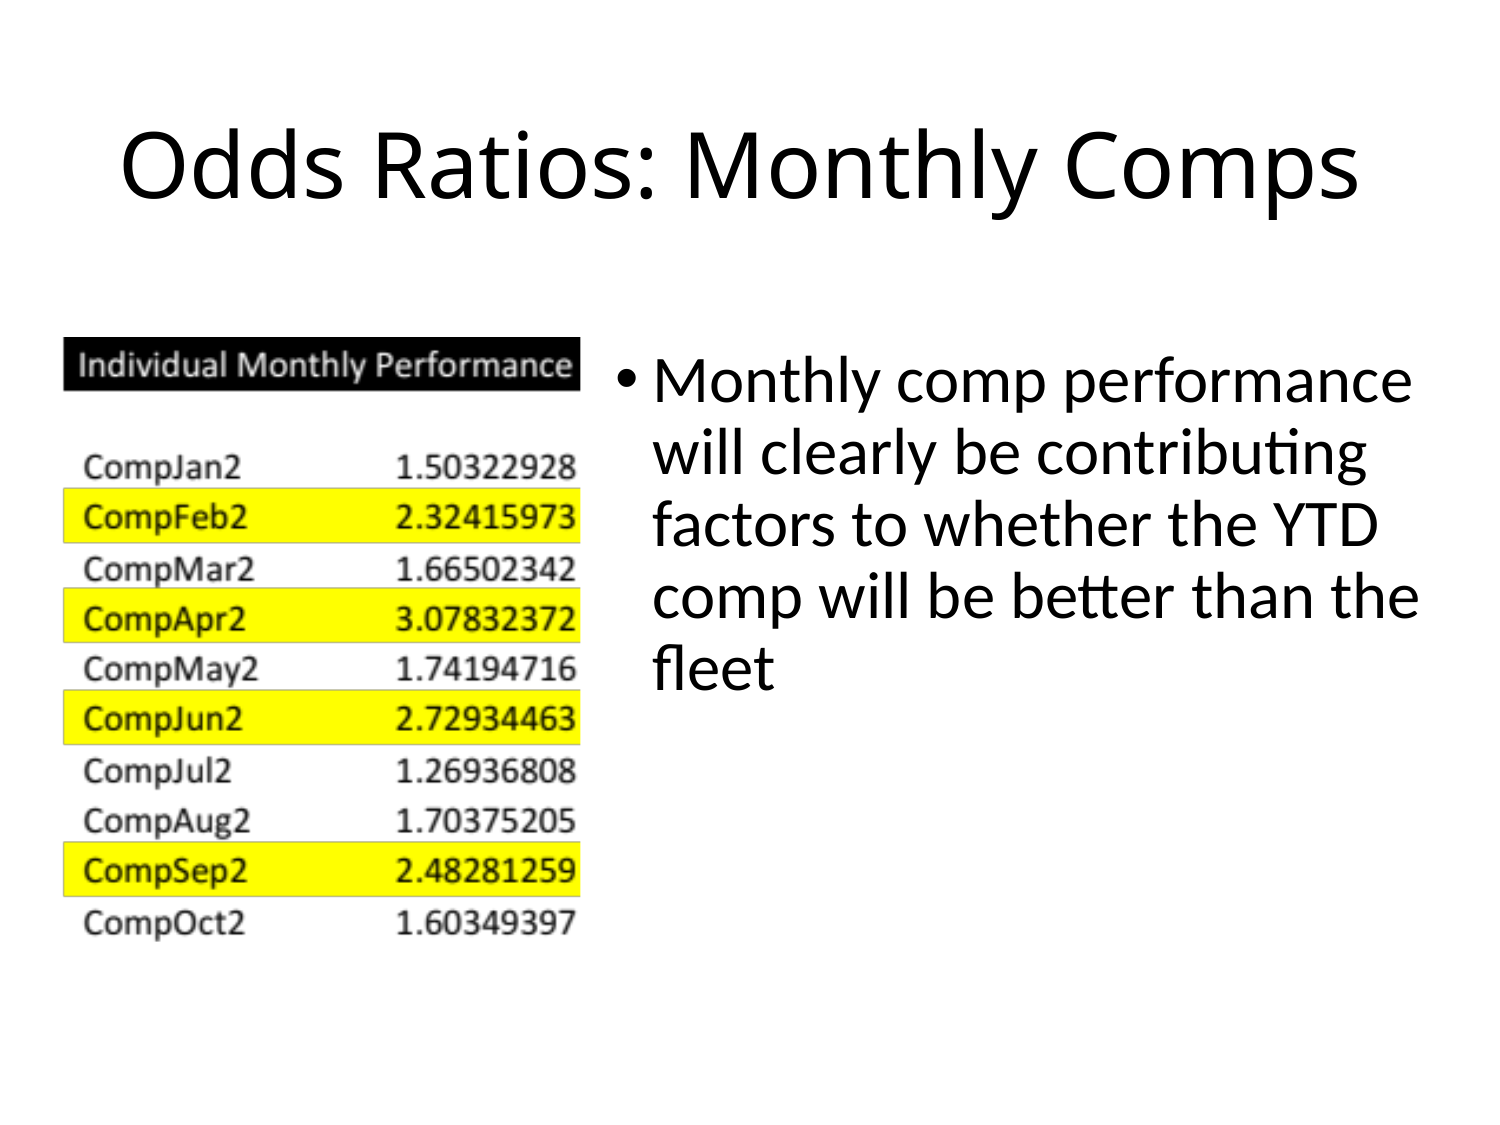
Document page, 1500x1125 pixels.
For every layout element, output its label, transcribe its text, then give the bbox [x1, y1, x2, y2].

picture [27, 337, 581, 942]
title Odds Ratios: Monthly Comps [103, 59, 1397, 278]
list Monthly comp performance will clearly be contributing factors to whether the YTD comp will be better than the fleet [600, 337, 1466, 1052]
